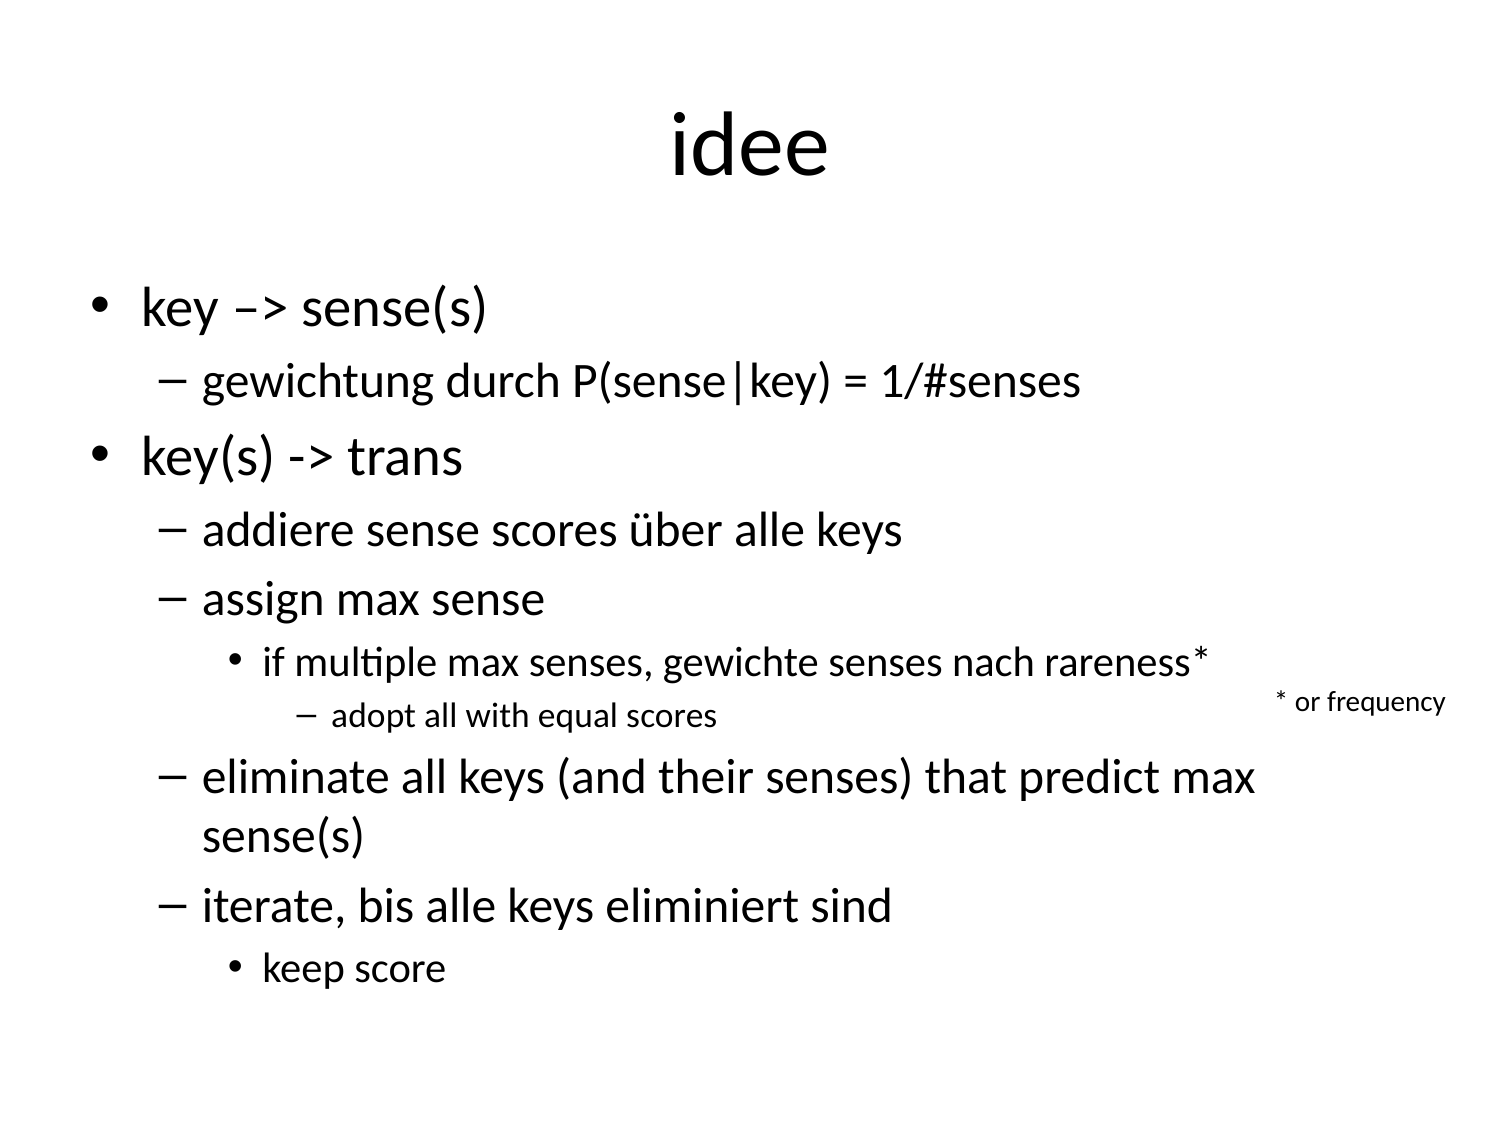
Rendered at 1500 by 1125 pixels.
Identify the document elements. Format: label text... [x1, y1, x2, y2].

list key –> sense(s) gewichtung durch P(sense|key) = 1/#senses key(s) -> trans addiere sense scores über alle keys assign max sense if multiple max senses, gewichte senses nach rareness* adopt all with equal scores eliminate all keys (and their senses) that predict max sense(s) iterate, bis alle keys eliminiert sind keep score [75, 262, 1425, 1005]
text_box * or frequency [1259, 674, 1462, 725]
title idee [75, 45, 1425, 233]
